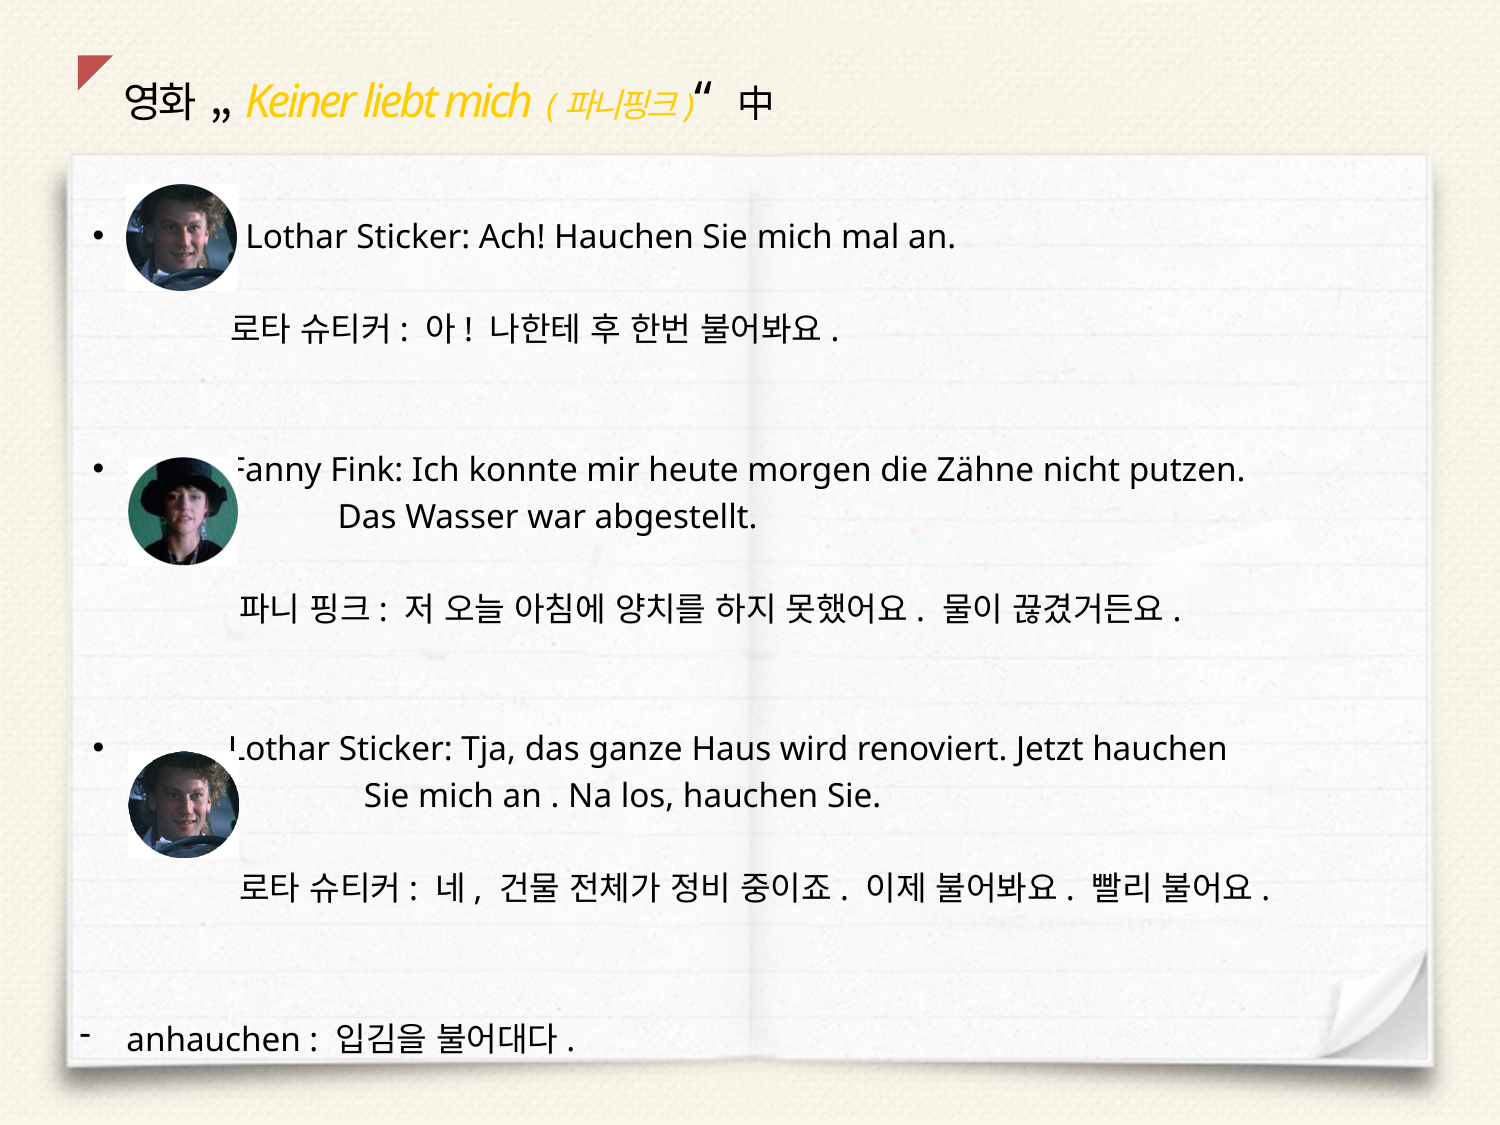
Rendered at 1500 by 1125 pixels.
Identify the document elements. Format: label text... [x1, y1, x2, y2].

title 영화 „Keiner liebt mich (파니핑크)“ 中 [75, 45, 1425, 149]
text_box [75, 53, 116, 93]
list Lothar Sticker: Ach! Hauchen Sie mich mal an. 로타 슈티커: 아! 나한테 후 한번 불어봐요. Fanny Fink: Ich konnte mir heute morgen die Zähne nicht putzen. Das Wasser war abgestellt. 파니 핑크: 저 오늘 아침에 양치를 하지 못했어요. 물이 끊겼거든요. Lothar Sticker: Tja, das ganze Haus wird renoviert. Jetzt hauchen Sie mich an . Na los, hauchen Sie. 로타 슈티커: 네, 건물 전체가 정비 중이죠. 이제 불어봐요. 빨리 불어요. [77, 208, 1428, 1035]
text_box anhauchen : 입김을 불어대다. [64, 964, 1412, 1112]
picture [0, 0, 1500, 1125]
